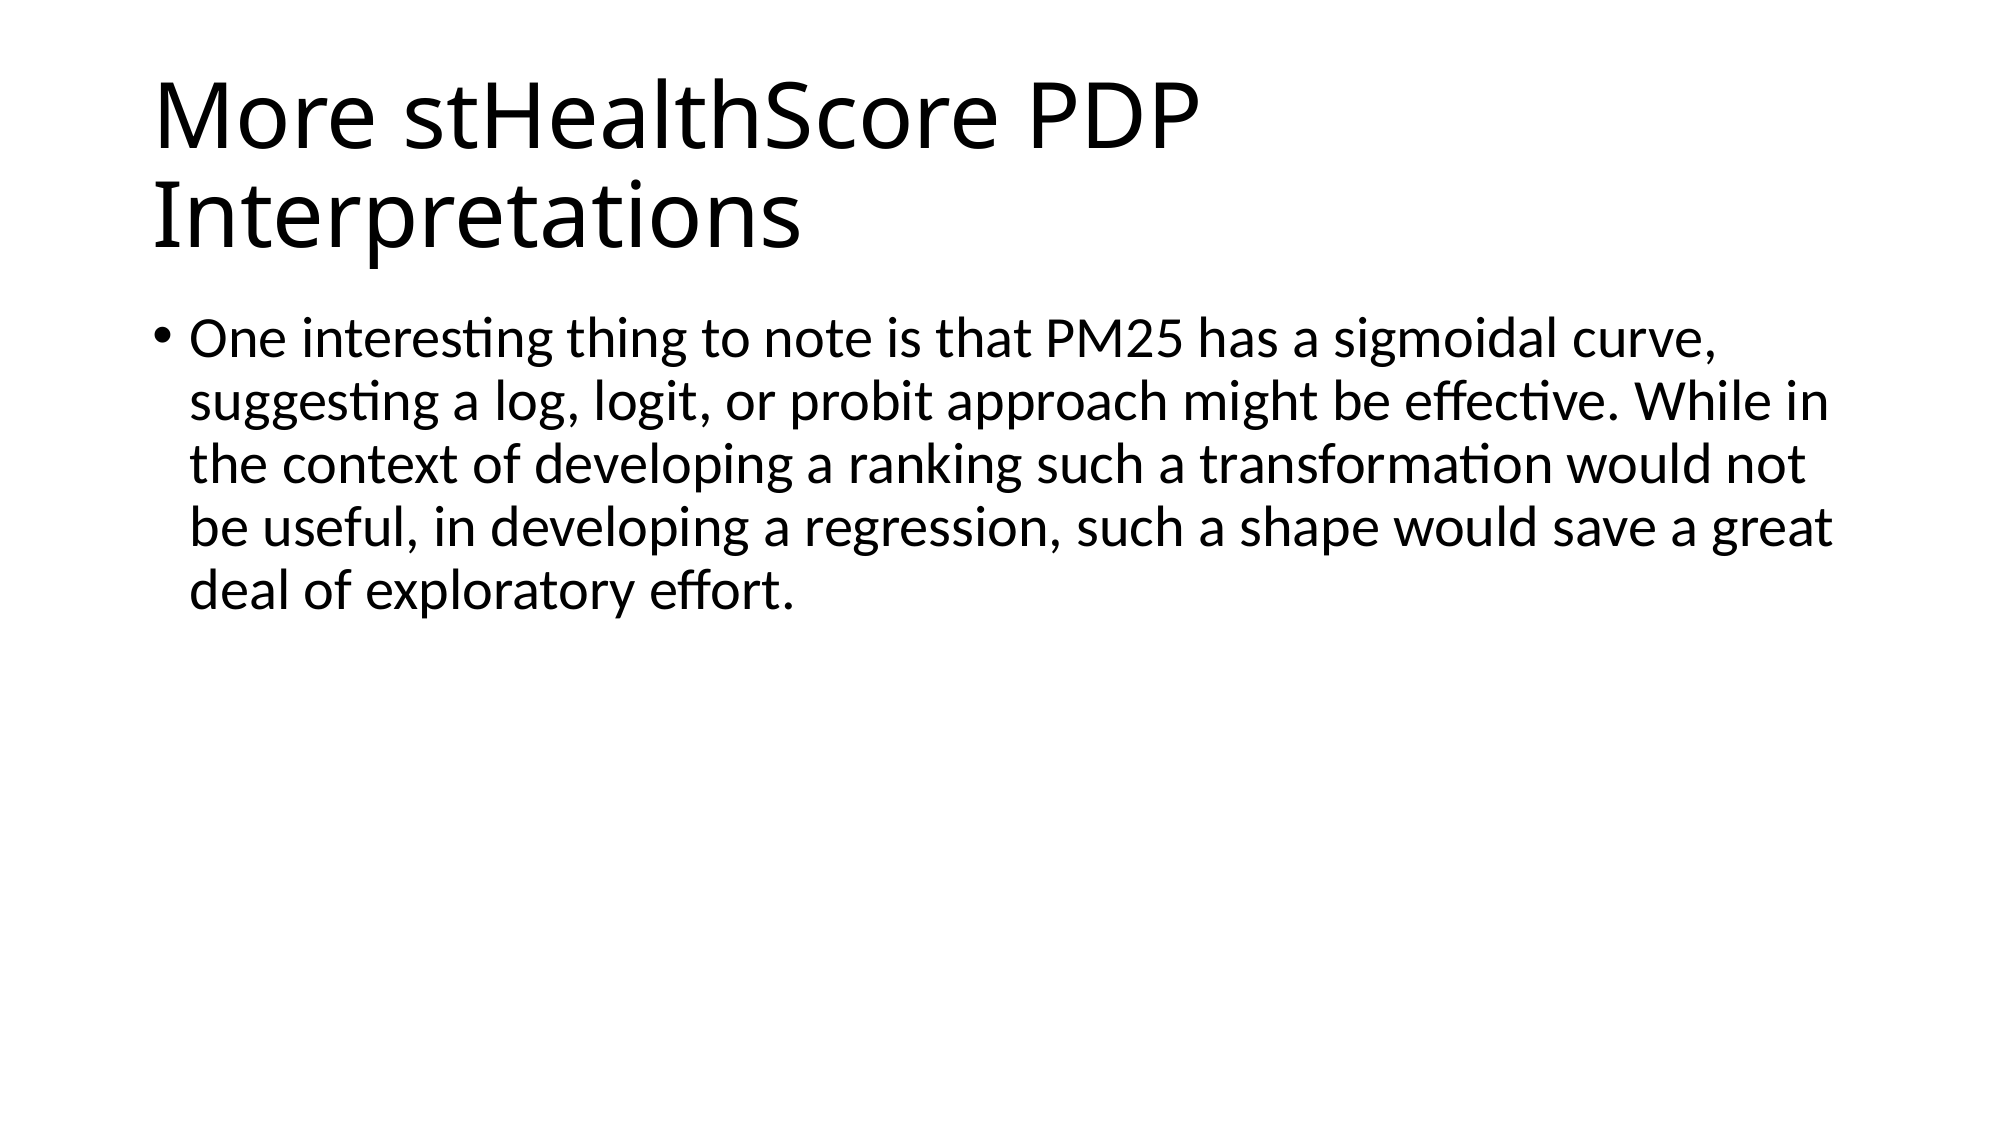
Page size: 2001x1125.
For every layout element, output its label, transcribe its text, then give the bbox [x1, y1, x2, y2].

list One interesting thing to note is that PM25 has a sigmoidal curve, suggesting a log, logit, or probit approach might be effective. While in the context of developing a ranking such a transformation would not be useful, in developing a regression, such a shape would save a great deal of exploratory effort. [137, 299, 1863, 1014]
title More stHealthScore PDP Interpretations [137, 59, 1863, 278]
